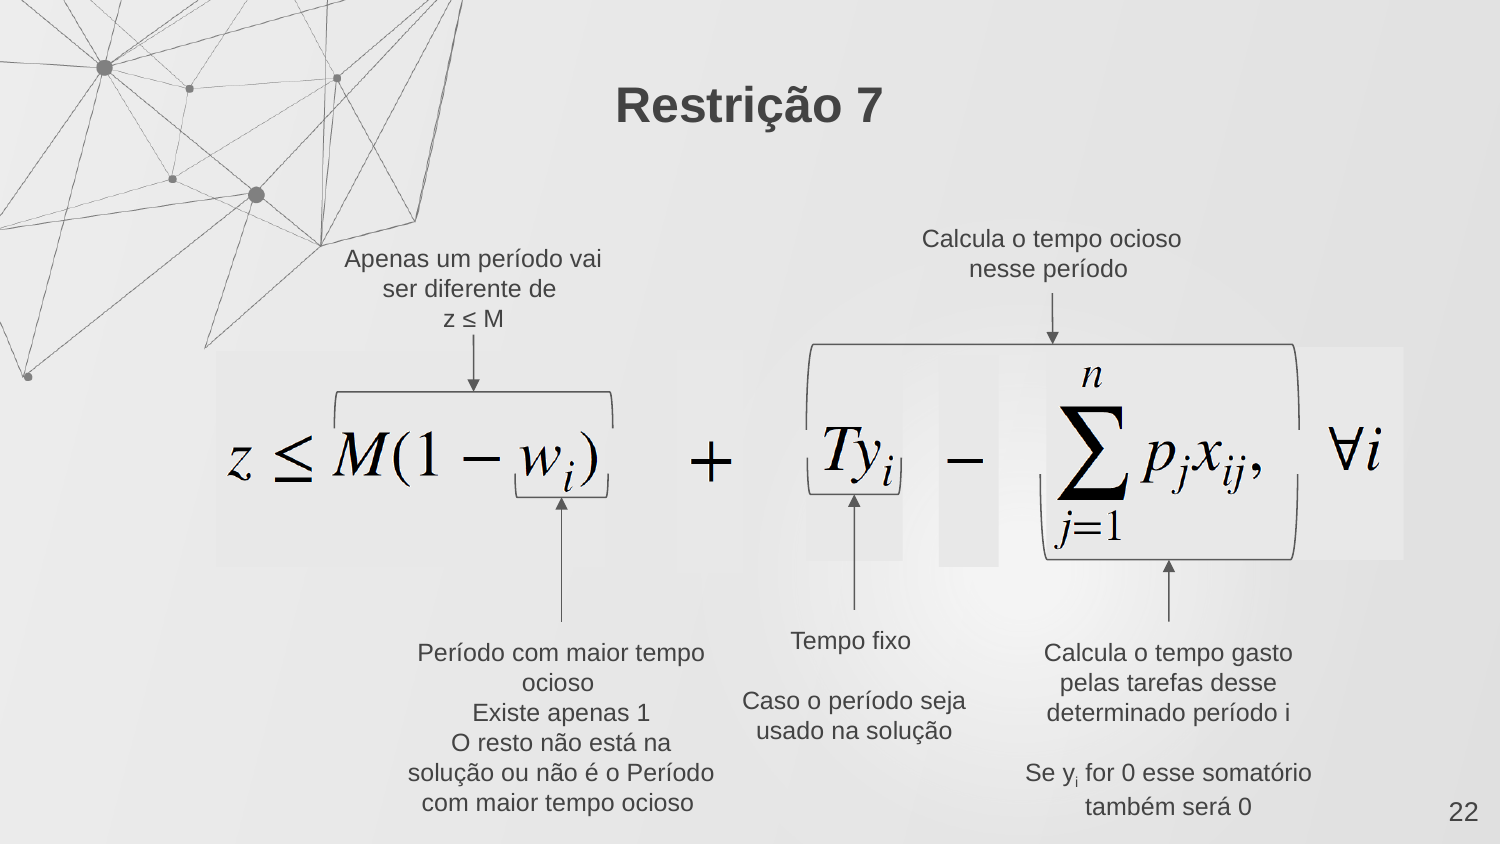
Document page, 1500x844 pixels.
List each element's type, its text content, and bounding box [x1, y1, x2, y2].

title Restrição 7 [322, 57, 1178, 171]
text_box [717, 457, 992, 749]
slide_number ‹#› [1403, 779, 1494, 844]
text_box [322, 227, 625, 429]
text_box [389, 473, 734, 834]
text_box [806, 207, 1300, 431]
picture [0, 0, 1500, 844]
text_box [1005, 473, 1332, 818]
